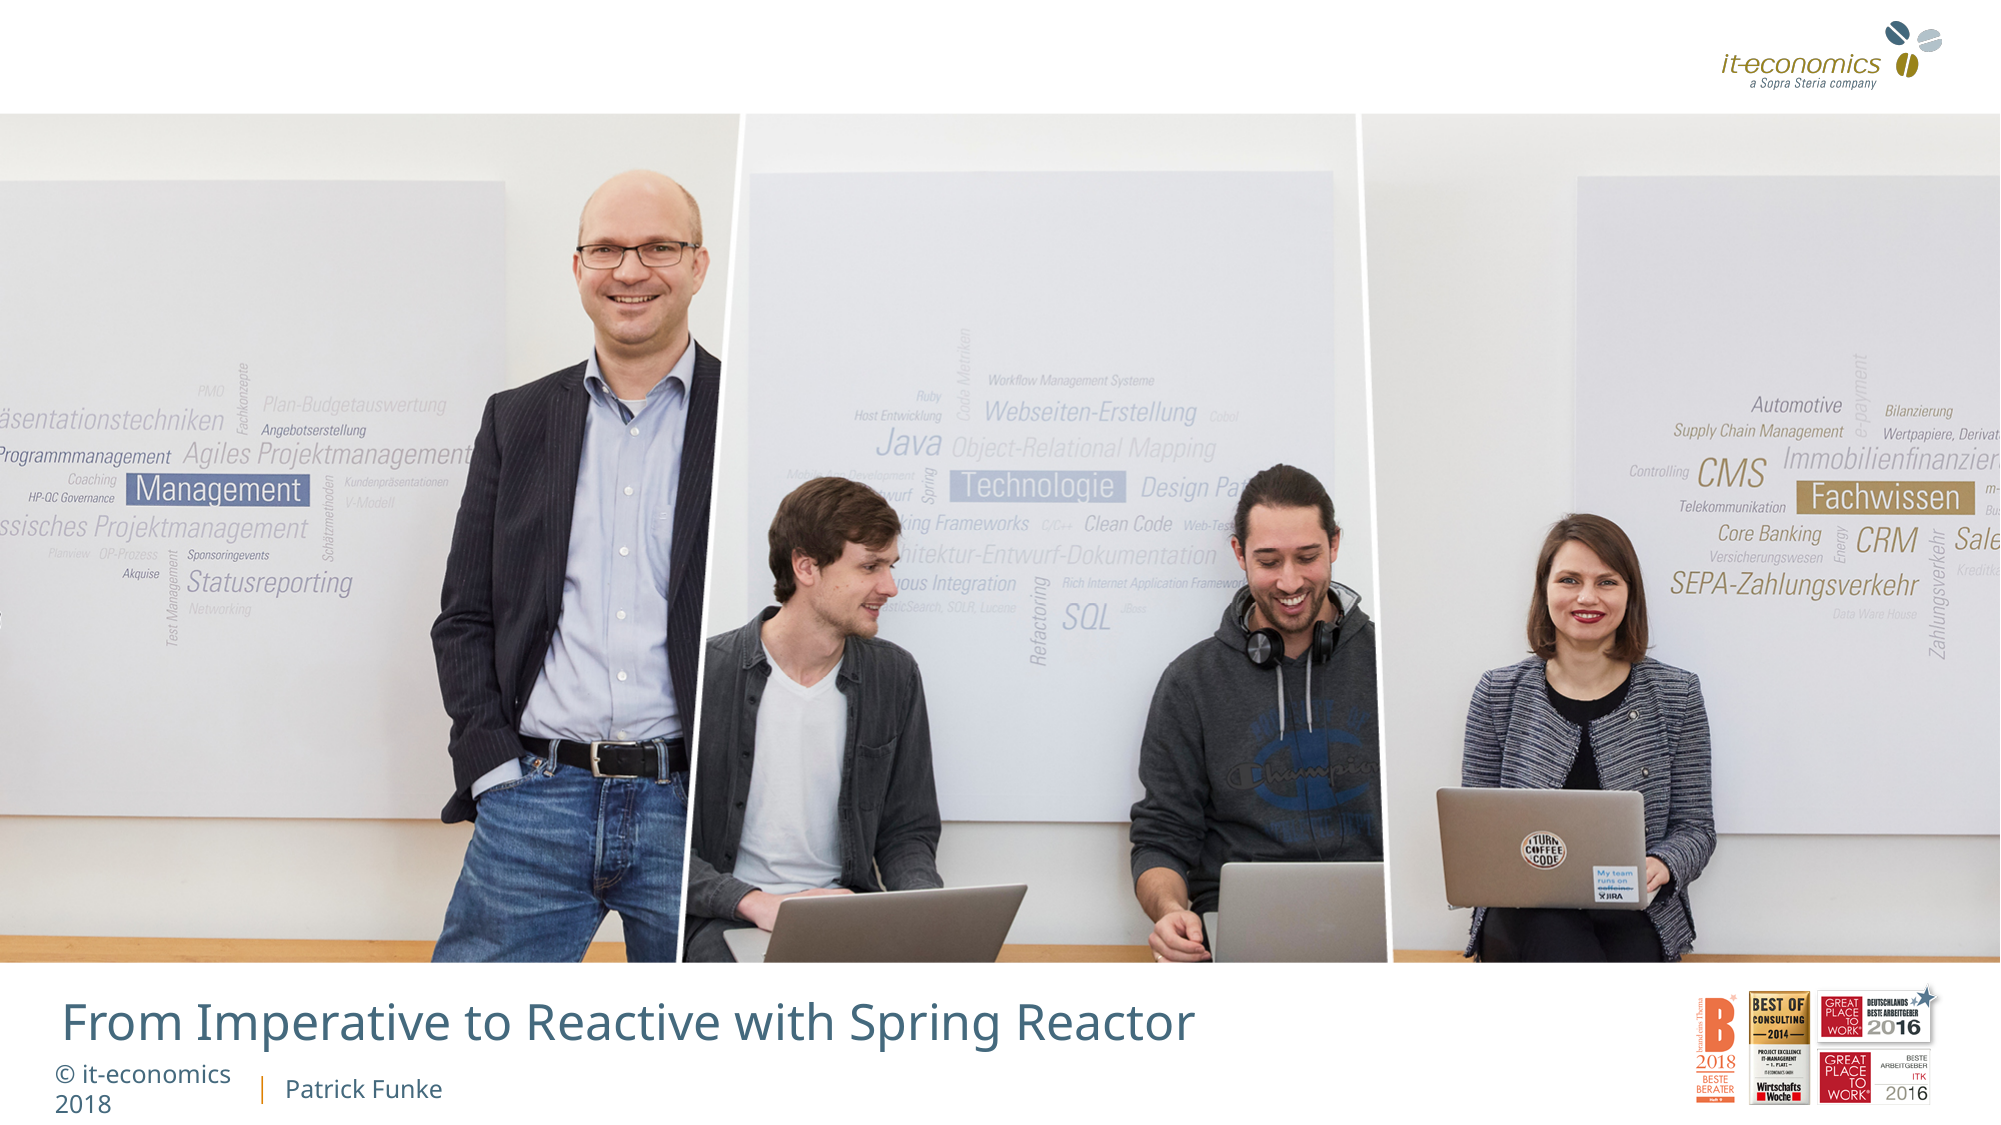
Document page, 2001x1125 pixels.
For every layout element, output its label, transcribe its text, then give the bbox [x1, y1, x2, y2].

picture [1722, 21, 1942, 90]
subtitle From Imperative to Reactive with Spring Reactor [55, 984, 1473, 1058]
list Patrick Funke [255, 1070, 1083, 1106]
picture [0, 114, 2000, 962]
picture [1692, 980, 1944, 1105]
